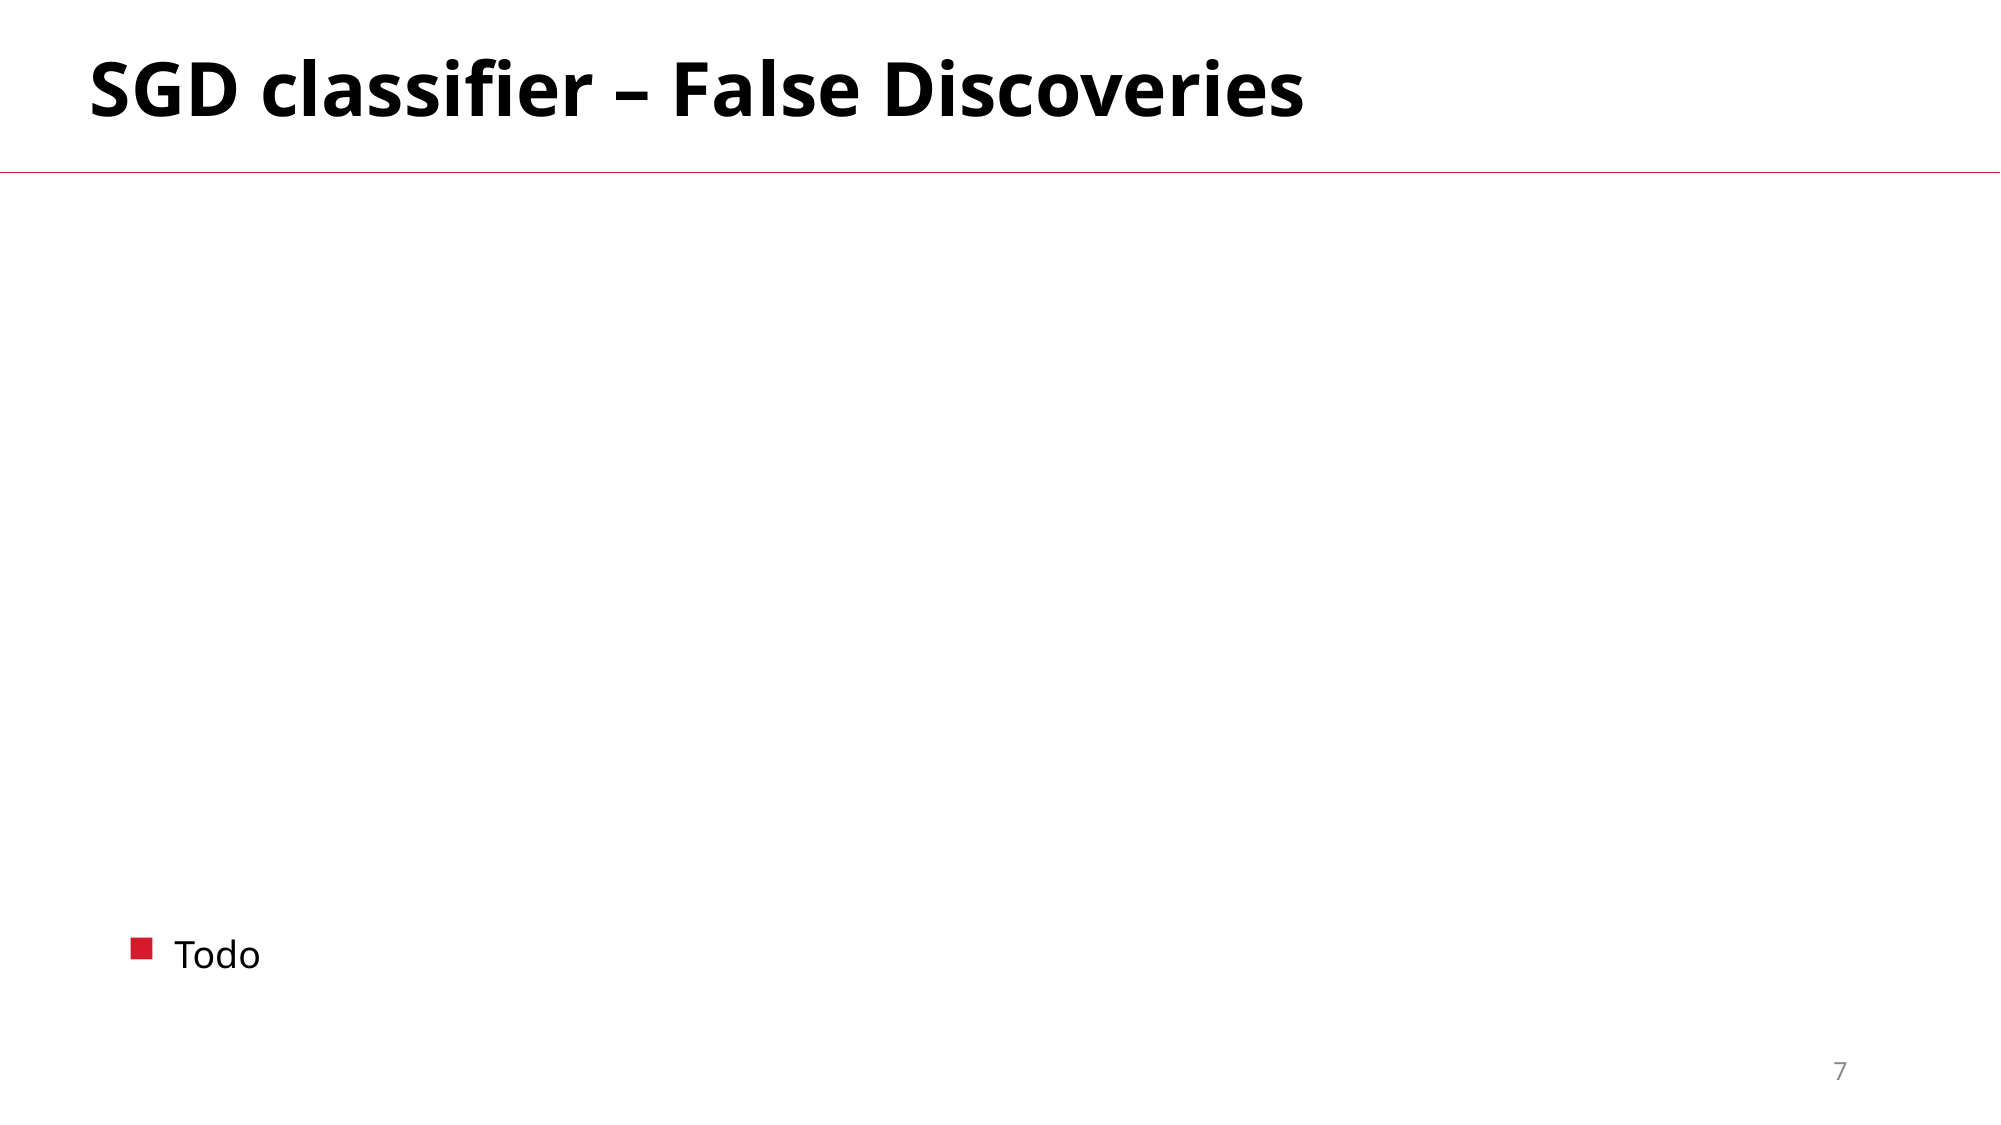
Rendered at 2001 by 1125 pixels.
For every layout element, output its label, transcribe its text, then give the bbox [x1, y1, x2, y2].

text_box SGD classifier – False Discoveries [0, 16, 2000, 139]
text_box Todo [112, 914, 1846, 984]
slide_number 7 [1412, 1042, 1863, 1103]
